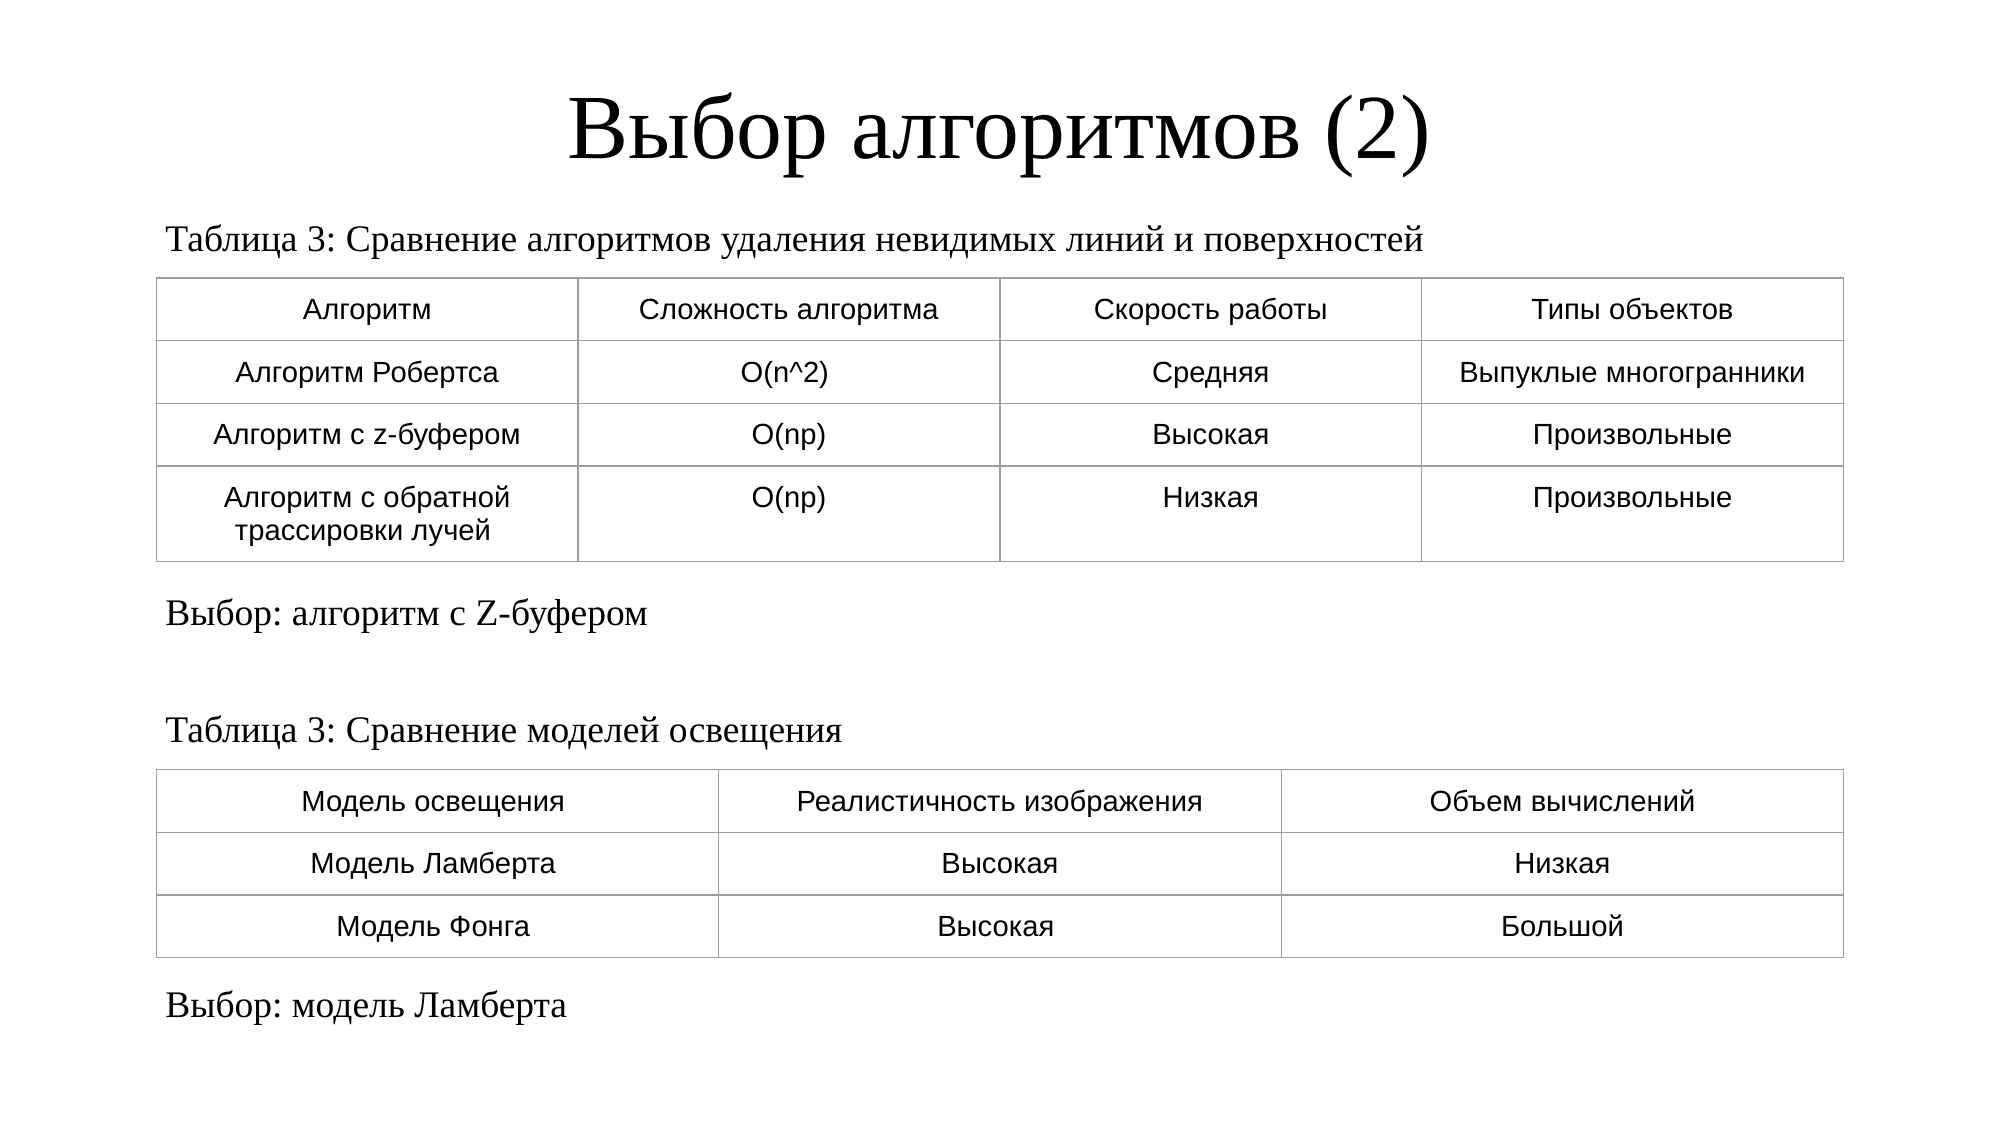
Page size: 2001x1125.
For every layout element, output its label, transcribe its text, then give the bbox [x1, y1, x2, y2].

table_cell Произвольные [1422, 467, 1843, 561]
table_header Алгоритм [157, 279, 577, 340]
table_cell Алгоритм Робертса [157, 341, 577, 403]
text_box Таблица 3: Сравнение алгоритмов удаления невидимых линий и поверхностей [150, 198, 1850, 278]
table_cell Выпуклые многогранники [1422, 341, 1843, 403]
table_header Сложность алгоритма [579, 279, 999, 340]
table_cell Произвольные [1422, 404, 1843, 465]
title Выбор алгоритмов (2) [137, 59, 1863, 199]
table_cell Большой [1282, 896, 1843, 957]
table_header Типы объектов [1422, 279, 1843, 340]
text_box Выбор: алгоритм с Z-буфером [150, 572, 1850, 652]
table_cell Высокая [719, 833, 1281, 894]
table_header Объем вычислений [1282, 770, 1843, 832]
table_cell Алгоритм с обратной трассировки лучей [157, 467, 577, 561]
table_header Модель освещения [157, 770, 718, 832]
table_cell O(np) [579, 404, 999, 465]
table_cell Высокая [719, 896, 1281, 957]
table_cell Высокая [1001, 404, 1421, 465]
table_cell Модель Фонга [157, 896, 718, 957]
table_cell Низкая [1282, 833, 1843, 894]
table_cell Низкая [1001, 467, 1421, 561]
table_cell Модель Ламберта [157, 833, 718, 894]
table_header Реалистичность изображения [719, 770, 1281, 832]
table_cell Средняя [1001, 341, 1421, 403]
table_cell O(n^2) [579, 341, 999, 403]
text_box Выбор: модель Ламберта [150, 964, 1850, 1044]
table_cell Алгоритм с z-буфером [157, 404, 577, 465]
table_cell O(np) [579, 467, 999, 561]
text_box Таблица 3: Сравнение моделей освещения [150, 690, 1850, 770]
table_header Скорость работы [1001, 279, 1421, 340]
